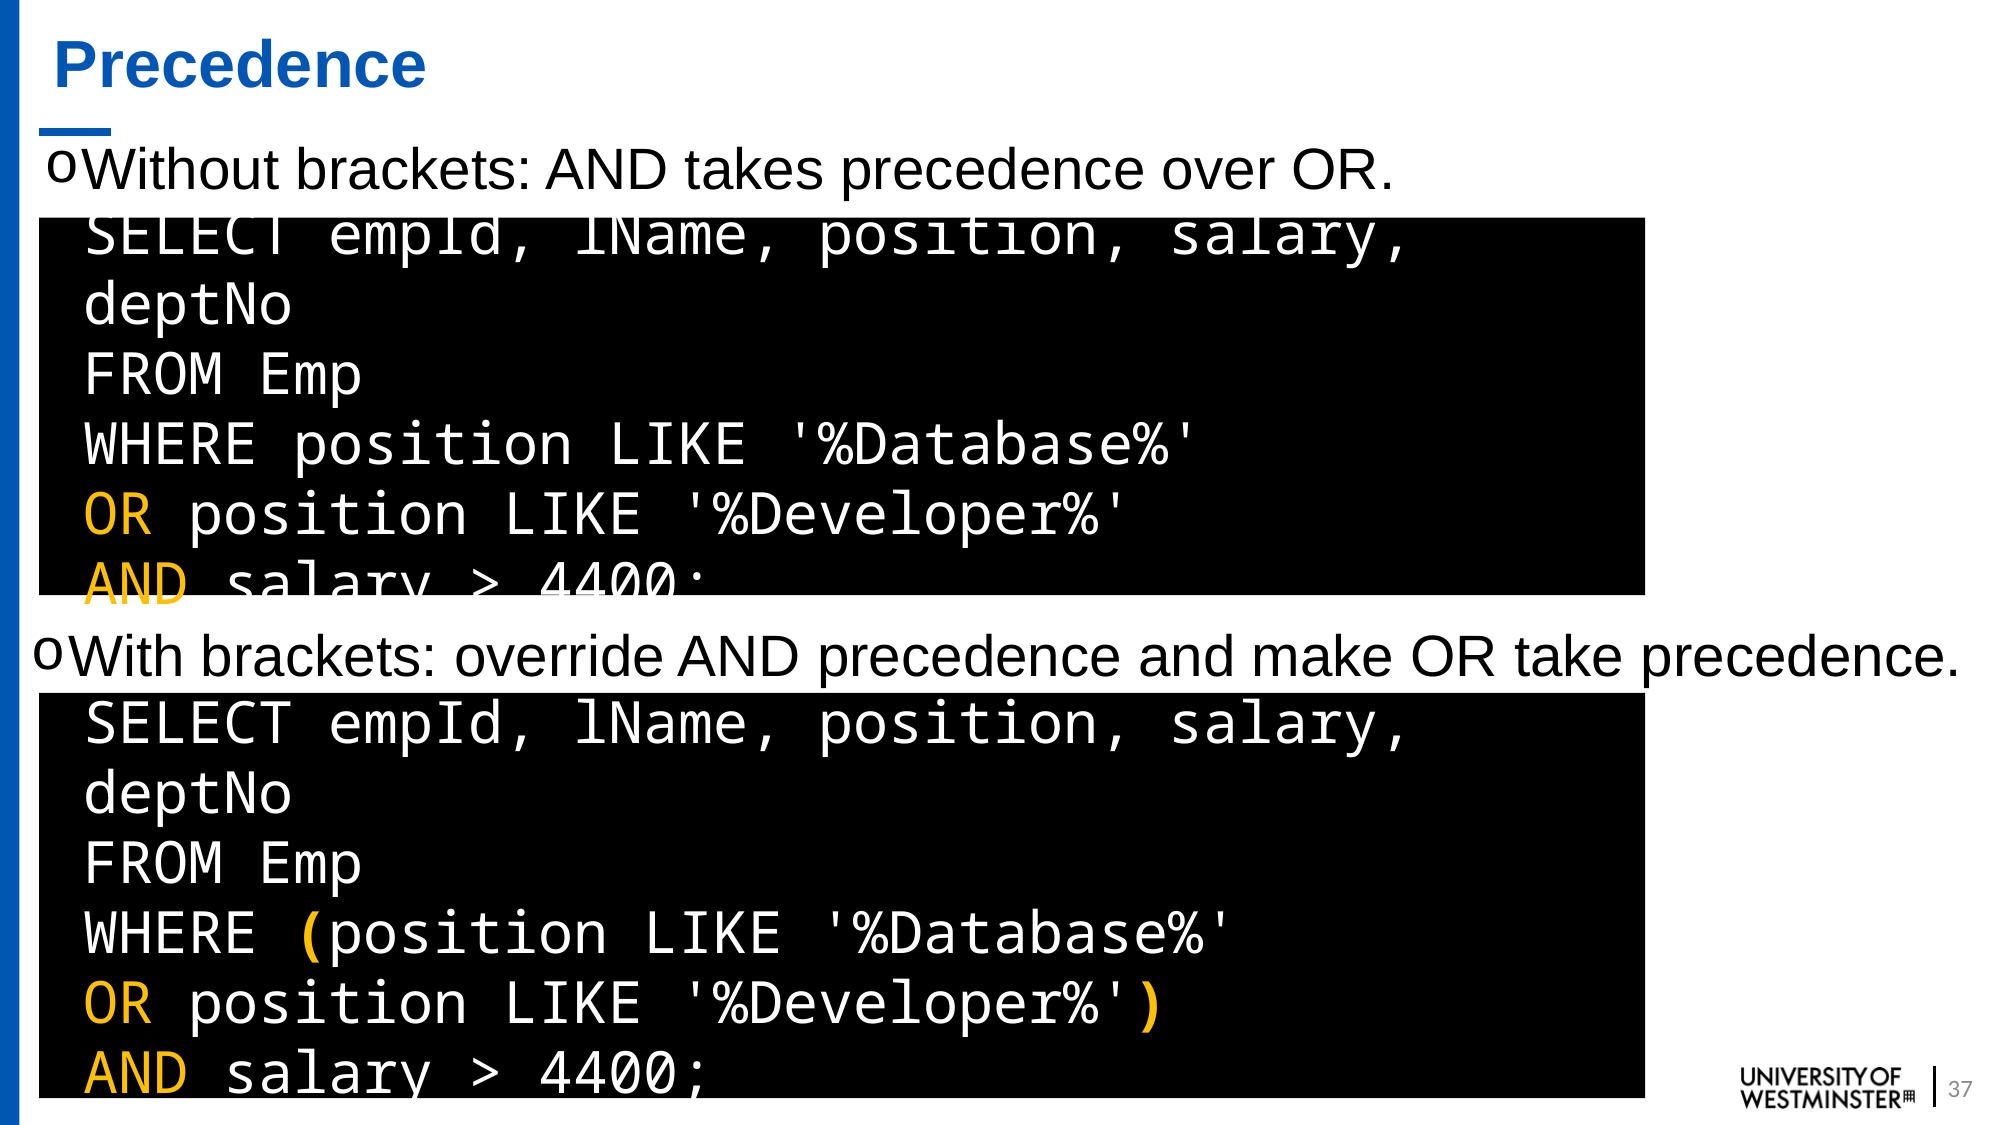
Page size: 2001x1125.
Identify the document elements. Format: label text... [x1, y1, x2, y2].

picture [1740, 1067, 1915, 1109]
slide_number 37 [1925, 1057, 1989, 1118]
title Precedence [39, 0, 1981, 132]
text_box SELECT empId, lName, position, salary, deptNo FROM Emp WHERE (position LIKE '%Database%' OR position LIKE '%Developer%') AND salary > 4400; [39, 692, 1646, 1099]
list Without brackets: AND takes precedence over OR. [29, 132, 1971, 218]
text_box With brackets: override AND precedence and make OR take precedence. [15, 618, 1989, 704]
text_box SELECT empId, lName, position, salary, deptNo FROM Emp WHERE position LIKE '%Database%' OR position LIKE '%Developer%' AND salary > 4400; [39, 217, 1646, 596]
